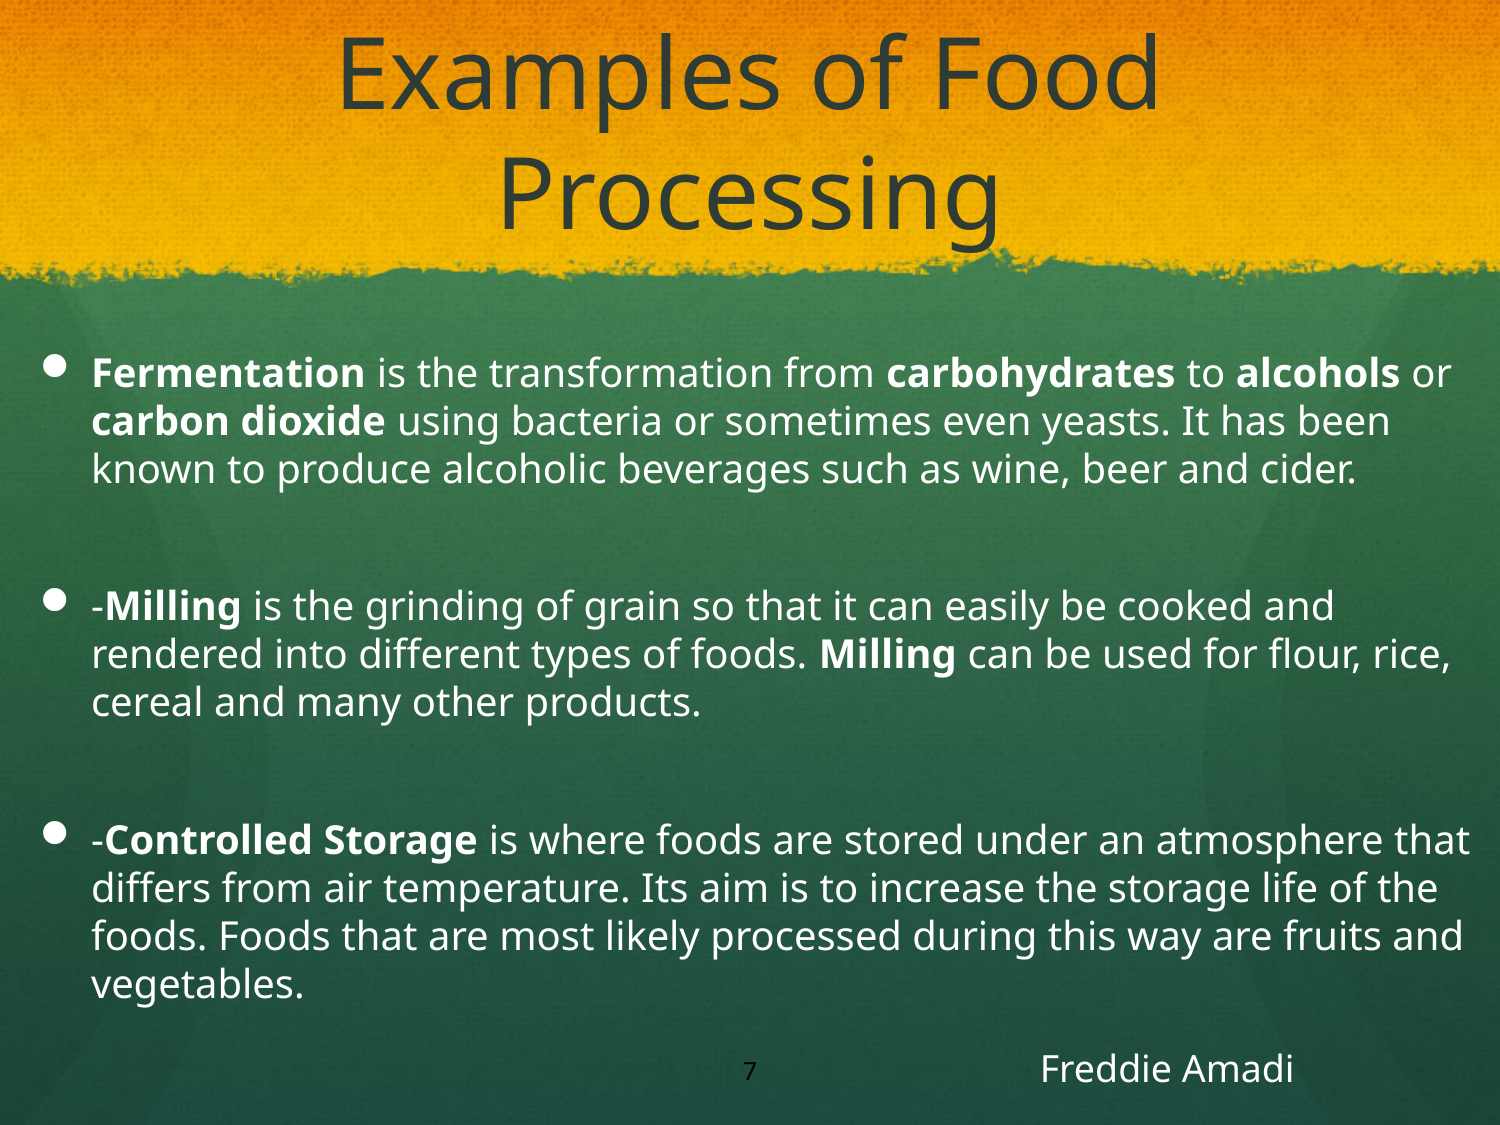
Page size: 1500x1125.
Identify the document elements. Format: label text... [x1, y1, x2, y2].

list Fermentation is the transformation from carbohydrates to alcohols or carbon dioxide using bacteria or sometimes even yeasts. It has been known to produce alcoholic beverages such as wine, beer and cider. -Milling is the grinding of grain so that it can easily be cooked and rendered into different types of foods. Milling can be used for flour, rice, cereal and many other products. -Controlled Storage is where foods are stored under an atmosphere that differs from air temperature. Its aim is to increase the storage life of the foods. Foods that are most likely processed during this way are fruits and vegetables. [24, 339, 1500, 1026]
text_box Freddie Amadi [1024, 1037, 1463, 1098]
title Examples of Food Processing [125, 13, 1375, 246]
slide_number 7 [706, 1042, 794, 1103]
picture [0, 0, 1500, 1125]
